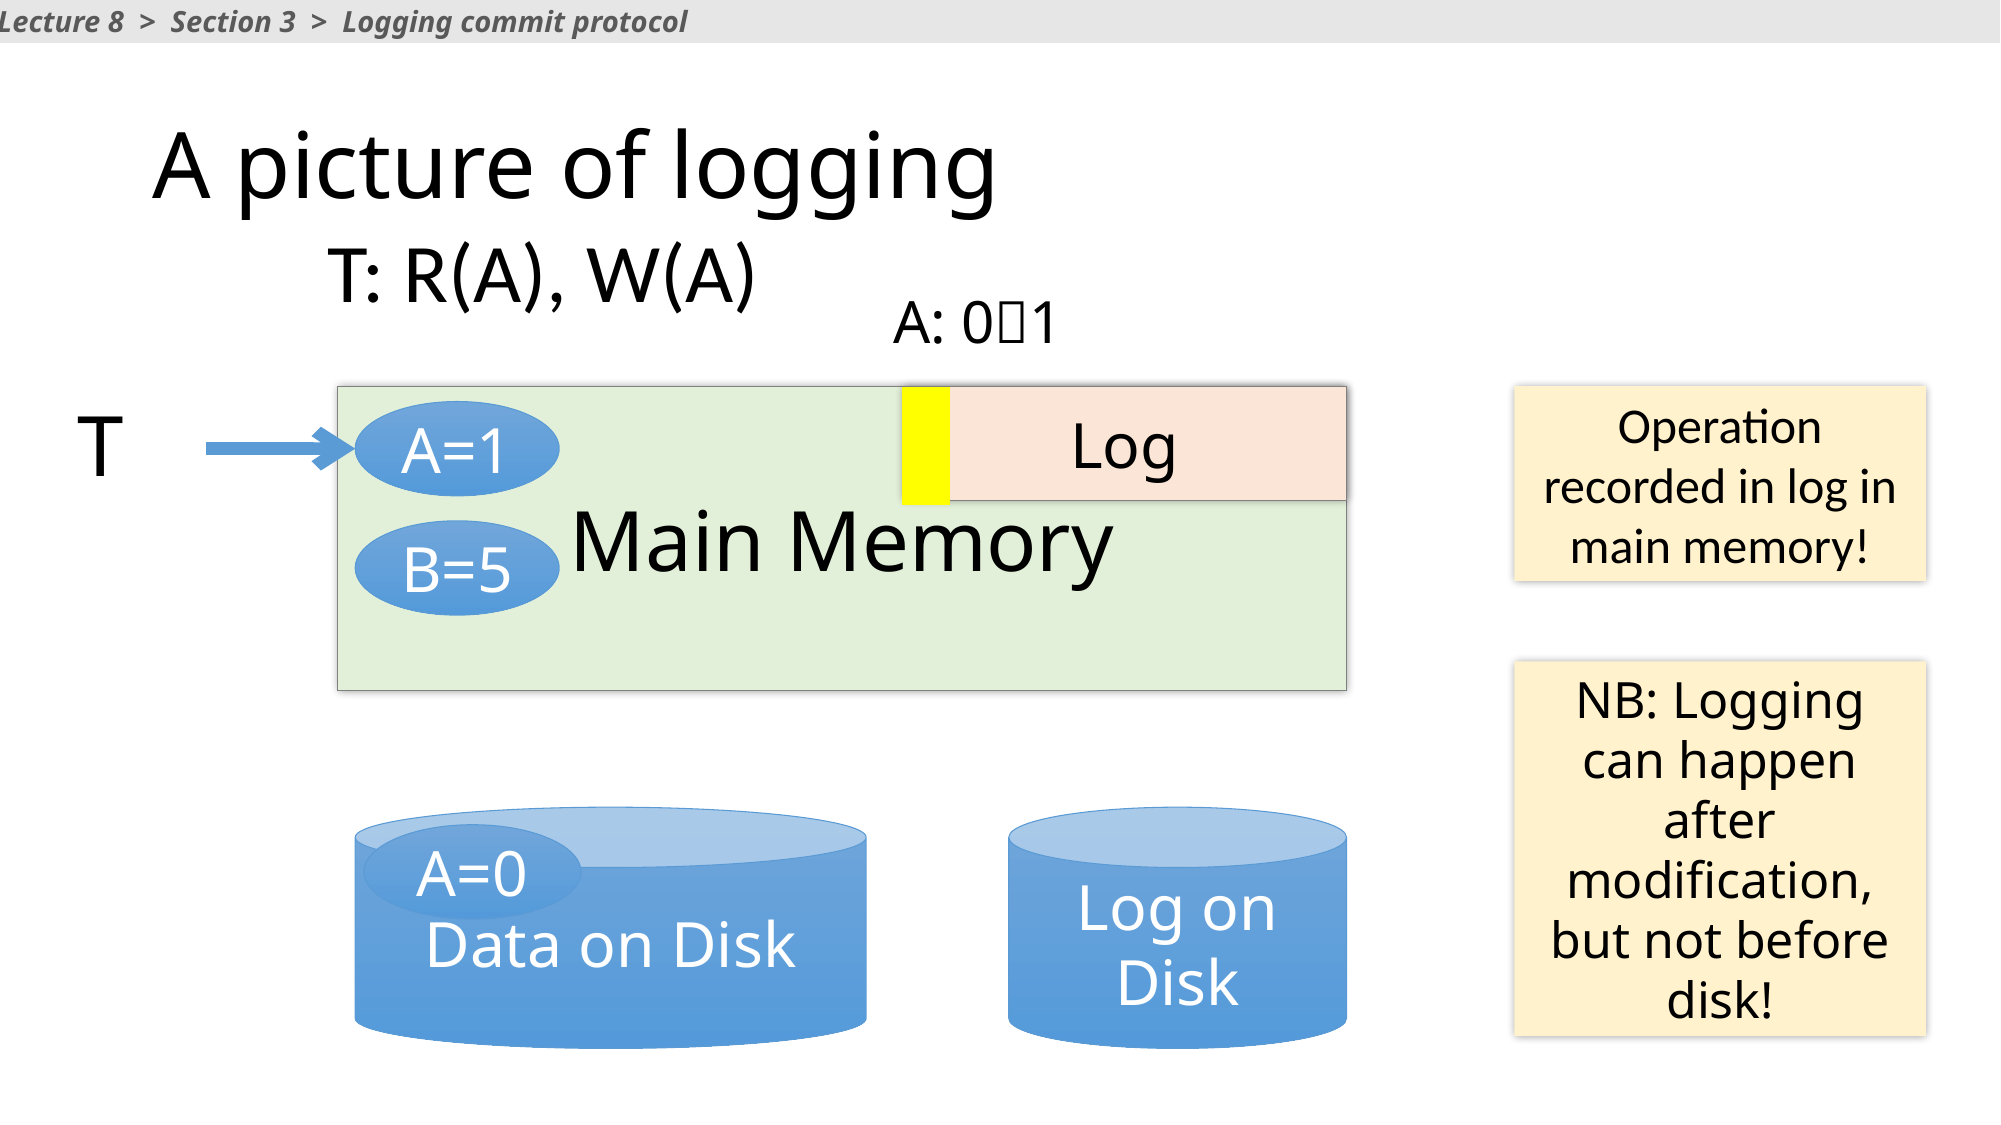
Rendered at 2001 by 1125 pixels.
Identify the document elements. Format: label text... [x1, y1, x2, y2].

text_box Log [902, 386, 1347, 501]
text_box Data on Disk [354, 806, 867, 1049]
text_box Main Memory [337, 386, 1347, 691]
title Why Interleave TXNs? [356, 808, 865, 866]
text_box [0, 0, 2000, 47]
text_box A=1 [354, 400, 560, 497]
text_box A: 01 [878, 277, 1160, 363]
text_box NB: Logging can happen after modification, but not before disk! [1514, 661, 1926, 1037]
text_box T: R(A), W(A) [249, 211, 856, 327]
title A picture of logging [137, 59, 1863, 278]
text_box Operation recorded in log in main memory! [1514, 386, 1926, 581]
slide_number 70 [1010, 808, 1345, 866]
text_box [902, 387, 950, 505]
text_box B=5 [354, 520, 560, 616]
text_box T [0, 386, 224, 501]
text_box Log on Disk [1008, 806, 1348, 1049]
text_box A=0 [363, 824, 582, 920]
